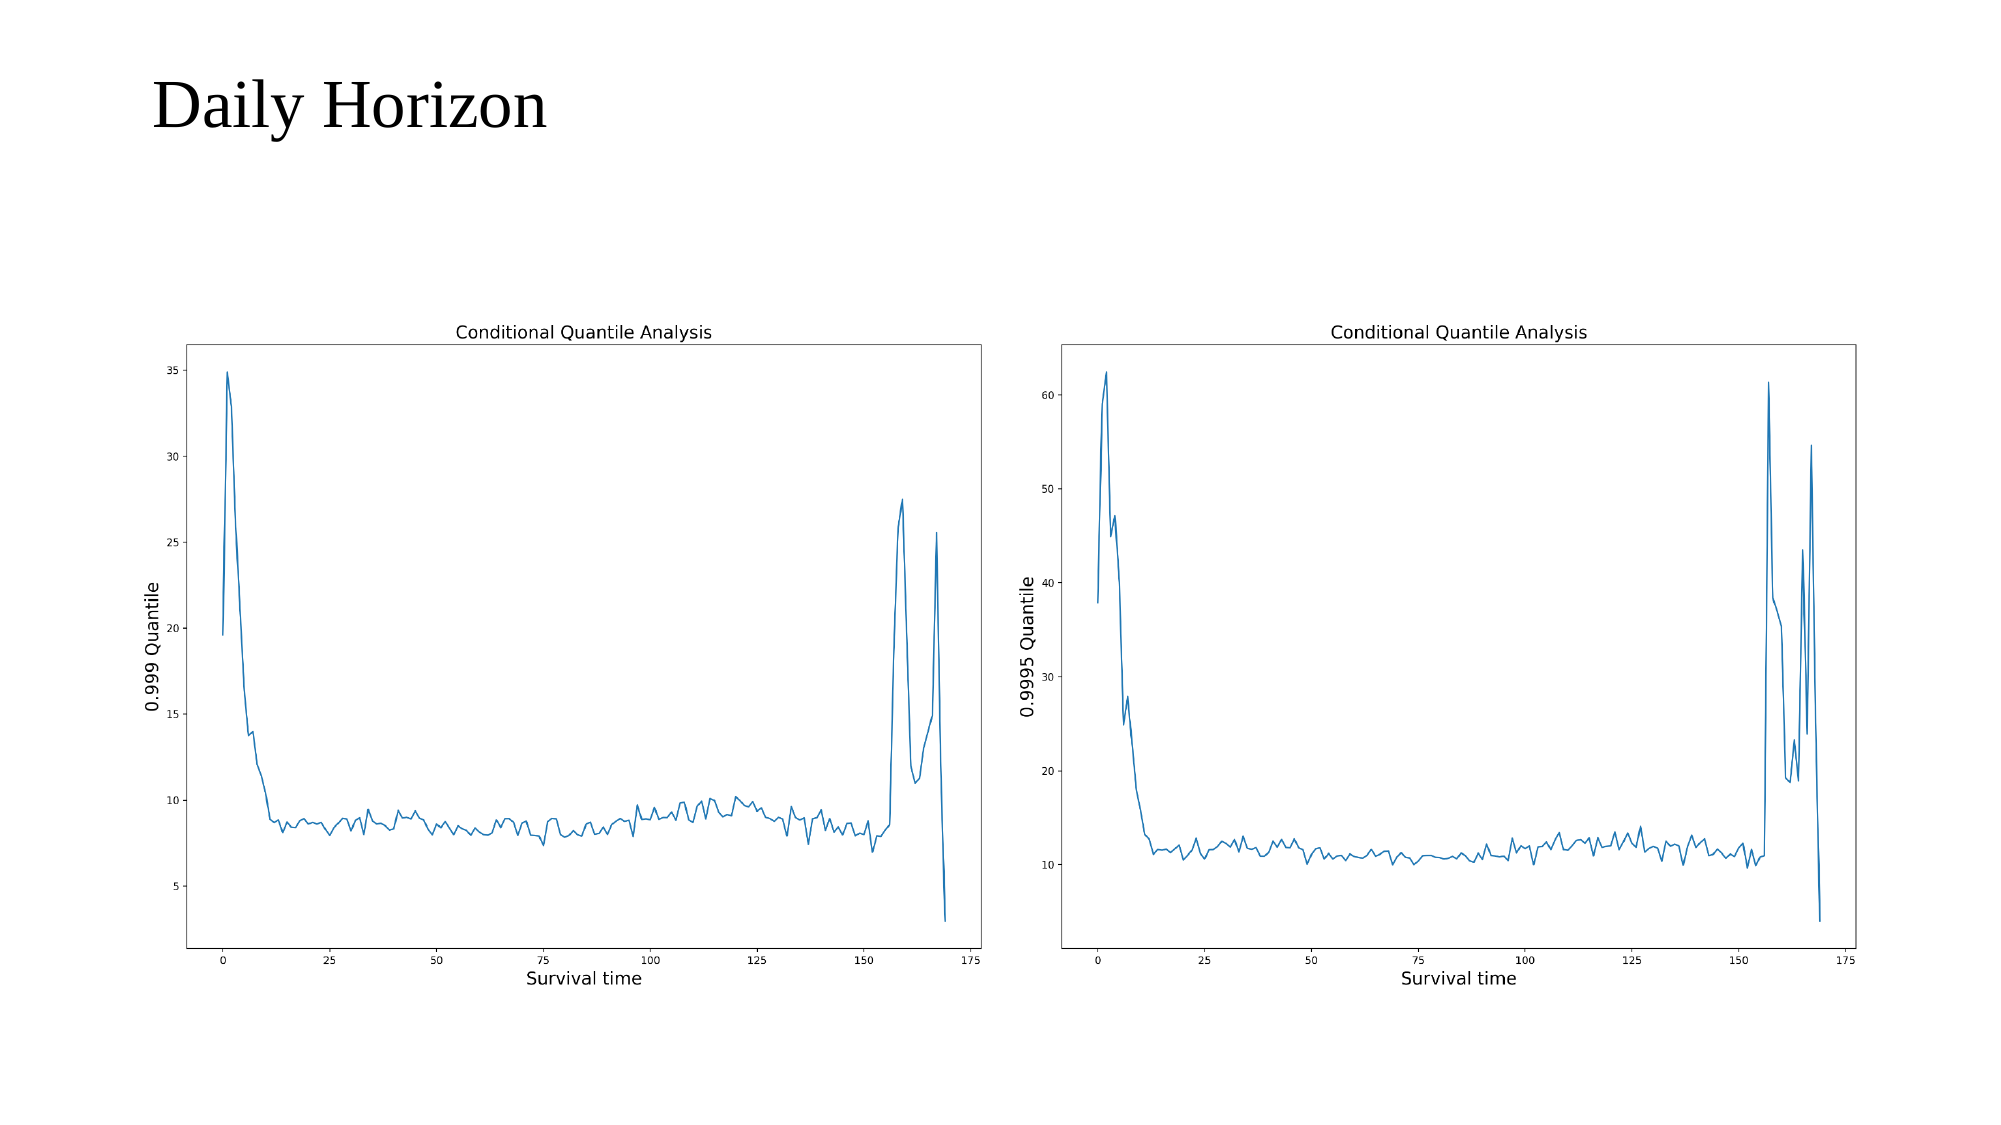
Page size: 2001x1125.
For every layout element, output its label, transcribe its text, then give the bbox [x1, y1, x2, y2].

title Daily Horizon [137, 59, 1863, 150]
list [1012, 317, 1863, 995]
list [137, 317, 988, 995]
